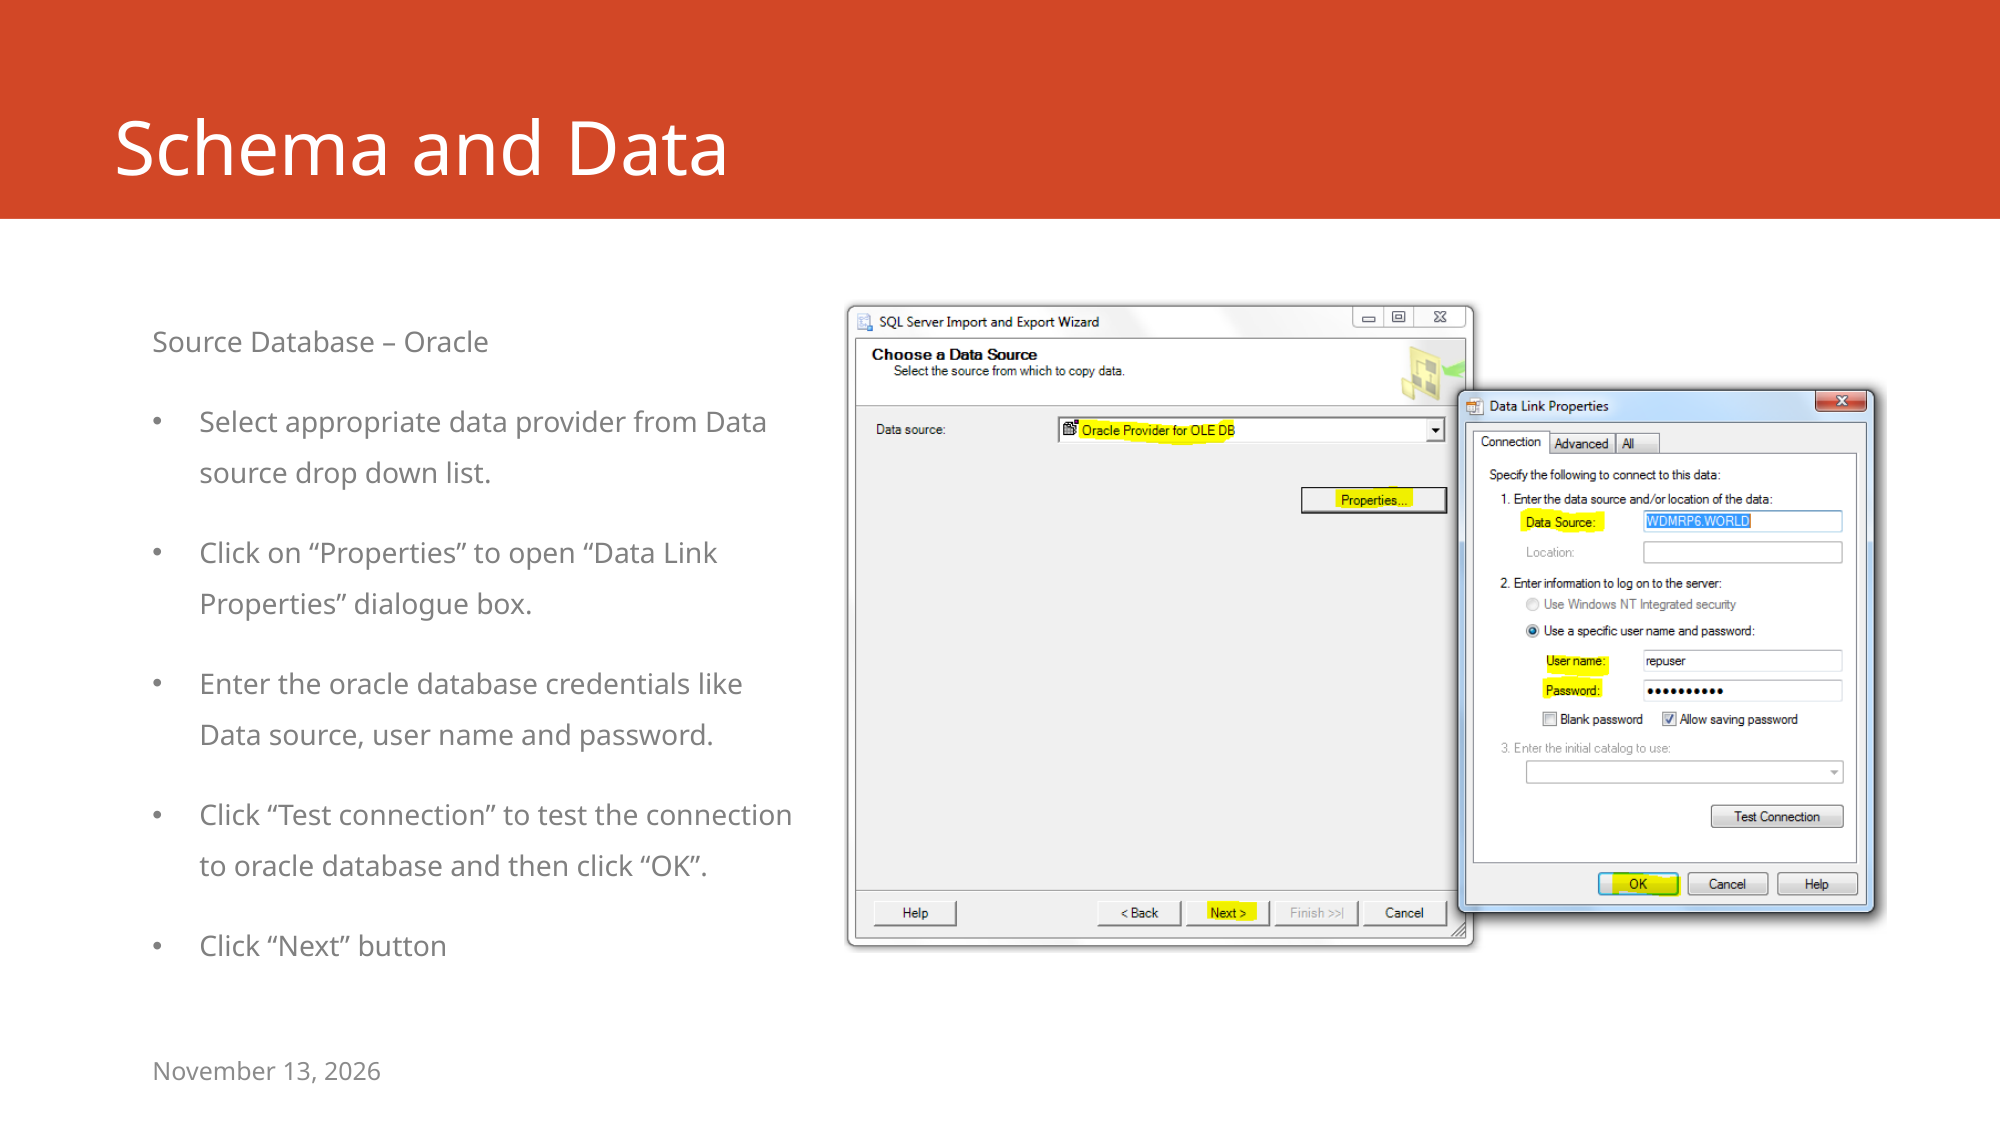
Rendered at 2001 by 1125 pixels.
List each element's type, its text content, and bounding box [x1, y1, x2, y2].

picture [844, 299, 1887, 953]
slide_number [137, 1042, 675, 1103]
list Source Database – Oracle Select appropriate data provider from Data source drop down list. Click on “Properties” to open “Data Link Properties” dialogue box. Enter the oracle database credentials like Data source, user name and password. Click “Test connection” to test the connection to oracle database and then click “OK”. Click “Next” button [137, 299, 822, 1014]
title Schema and Data [99, 0, 1863, 199]
